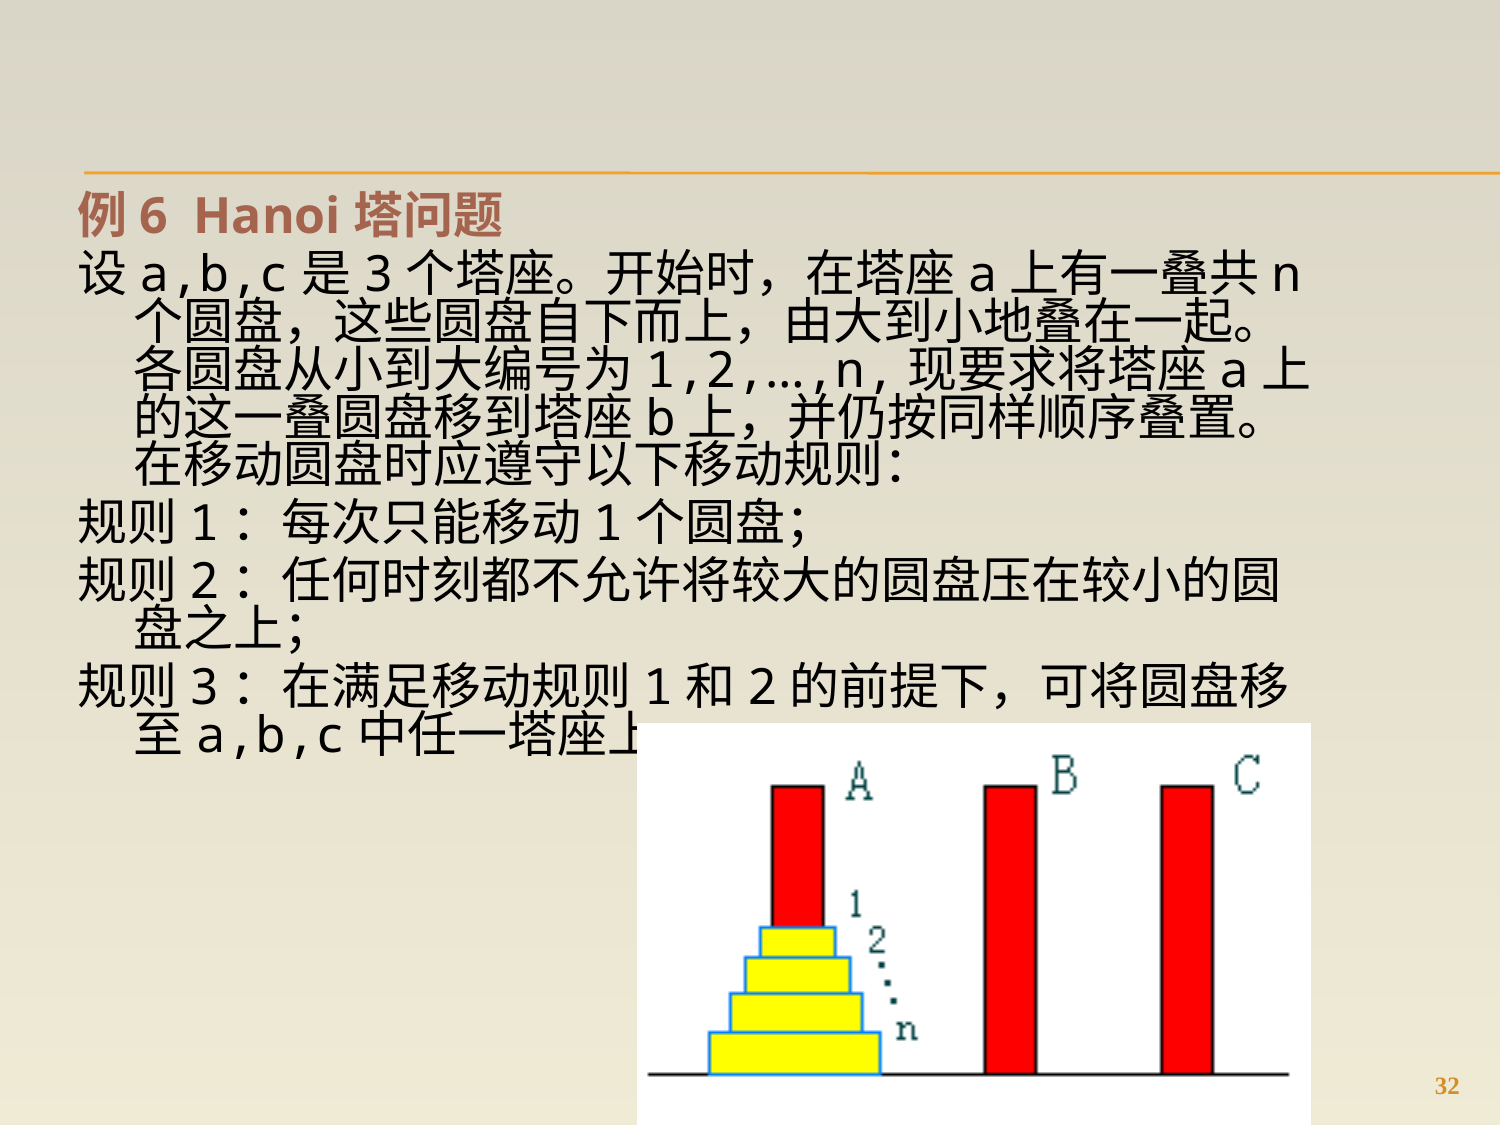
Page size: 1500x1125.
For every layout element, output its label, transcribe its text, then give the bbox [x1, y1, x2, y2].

list 例6 Hanoi塔问题 设a,b,c是3个塔座。开始时，在塔座a上有一叠共n个圆盘，这些圆盘自下而上，由大到小地叠在一起。各圆盘从小到大编号为1,2,…,n,现要求将塔座a上的这一叠圆盘移到塔座b上，并仍按同样顺序叠置。在移动圆盘时应遵守以下移动规则： 规则1：每次只能移动1个圆盘； 规则2：任何时刻都不允许将较大的圆盘压在较小的圆盘之上； 规则3：在满足移动规则1和2的前提下，可将圆盘移至a,b,c中任一塔座上。 [62, 187, 1338, 863]
slide_number 32 [1350, 1061, 1475, 1103]
text_box 请设计一个有效的算法，可以进行两个n位大整数的乘法运算 [630, 728, 637, 863]
picture [637, 723, 1312, 1125]
text_box 请设计一个有效的算法，可以进行两个n位大整数的乘法运算 [1312, 729, 1318, 863]
